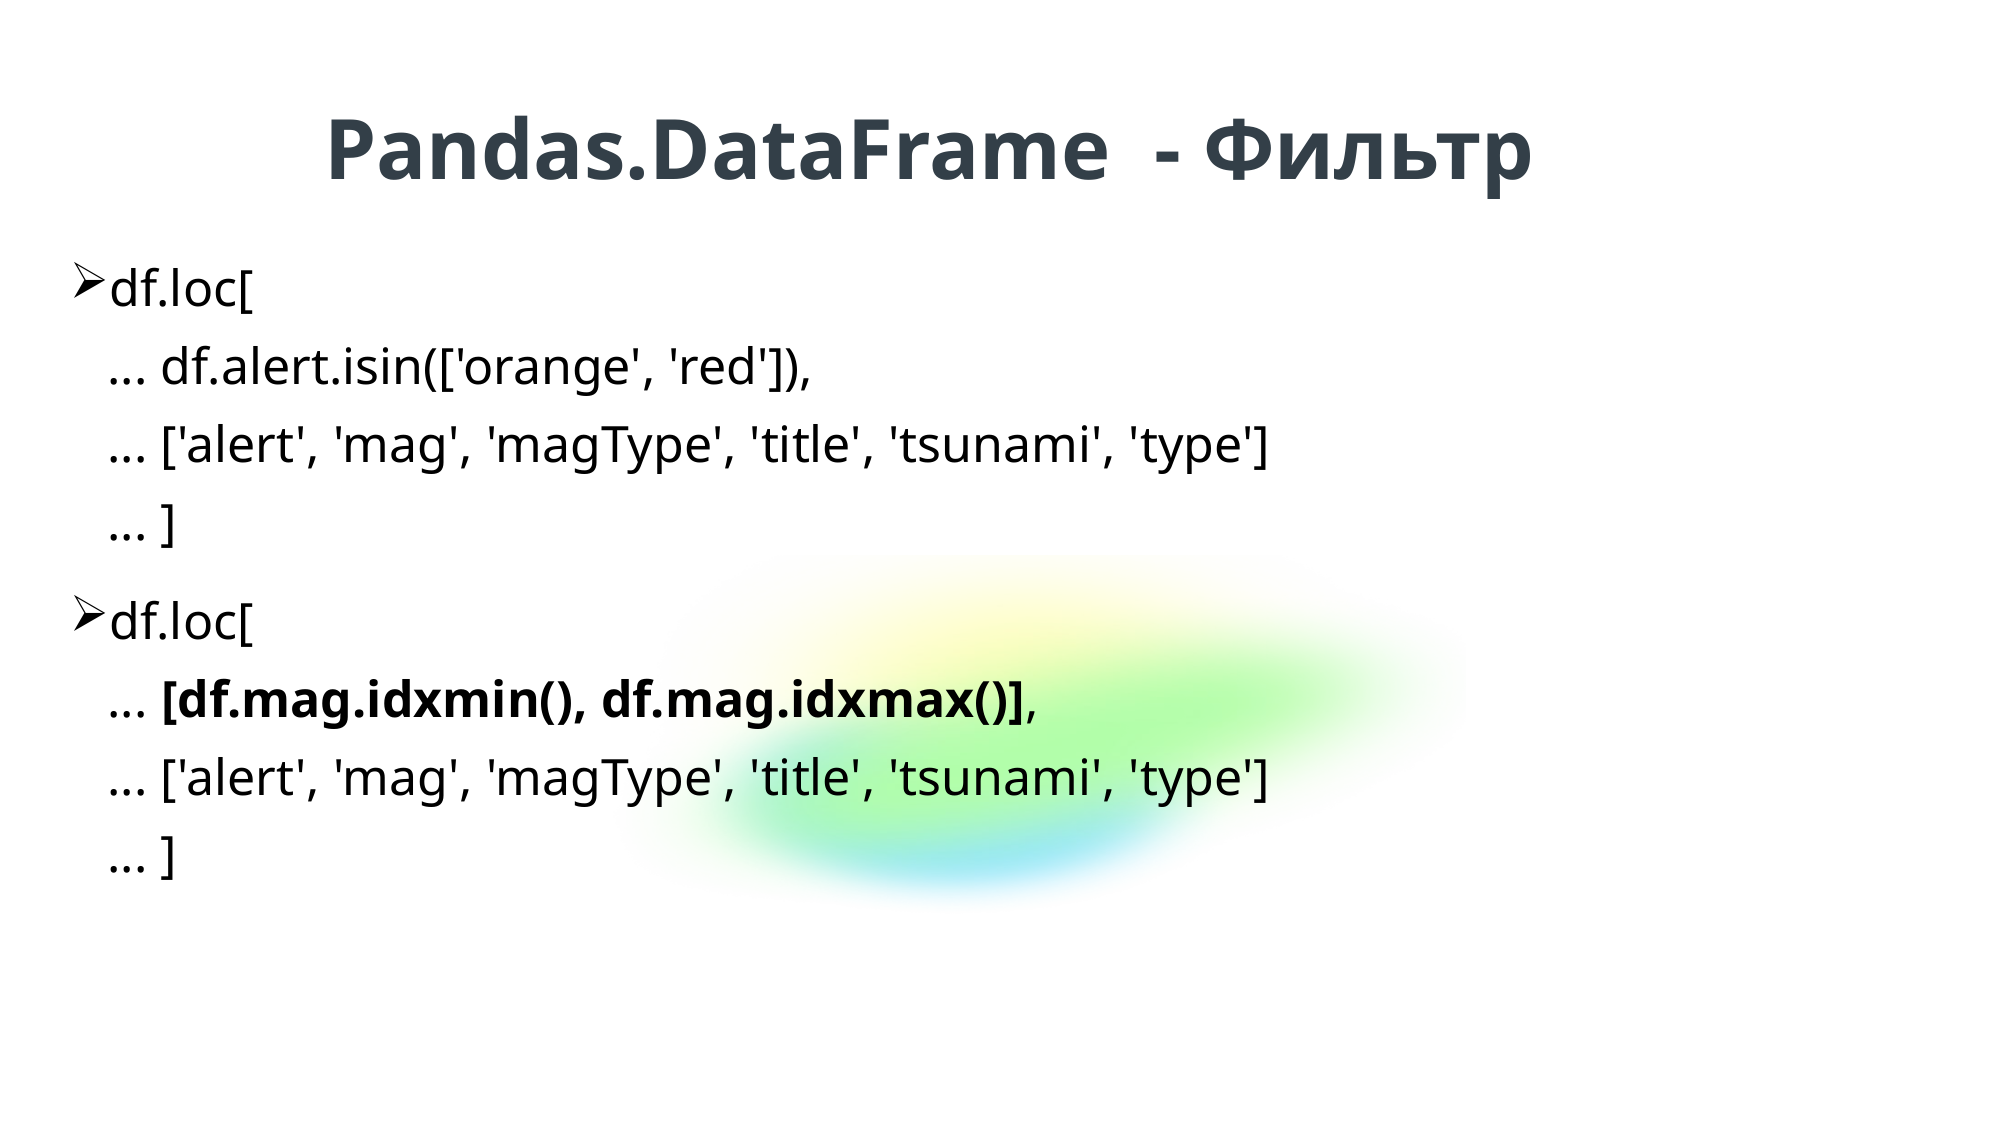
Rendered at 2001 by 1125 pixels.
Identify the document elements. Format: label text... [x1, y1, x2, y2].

text_box df.loc[ ... df.alert.isin(['orange', 'red']), ... ['alert', 'mag', 'magType', 'title', 'tsunami', 'type'] ... ] df.loc[ ... [df.mag.idxmin(), df.mag.idxmax()], ... ['alert', 'mag', 'magType', 'title', 'tsunami', 'type'] ... ] [69, 238, 1748, 1125]
text_box Pandas.DataFrame - Фильтр [90, 66, 1768, 232]
